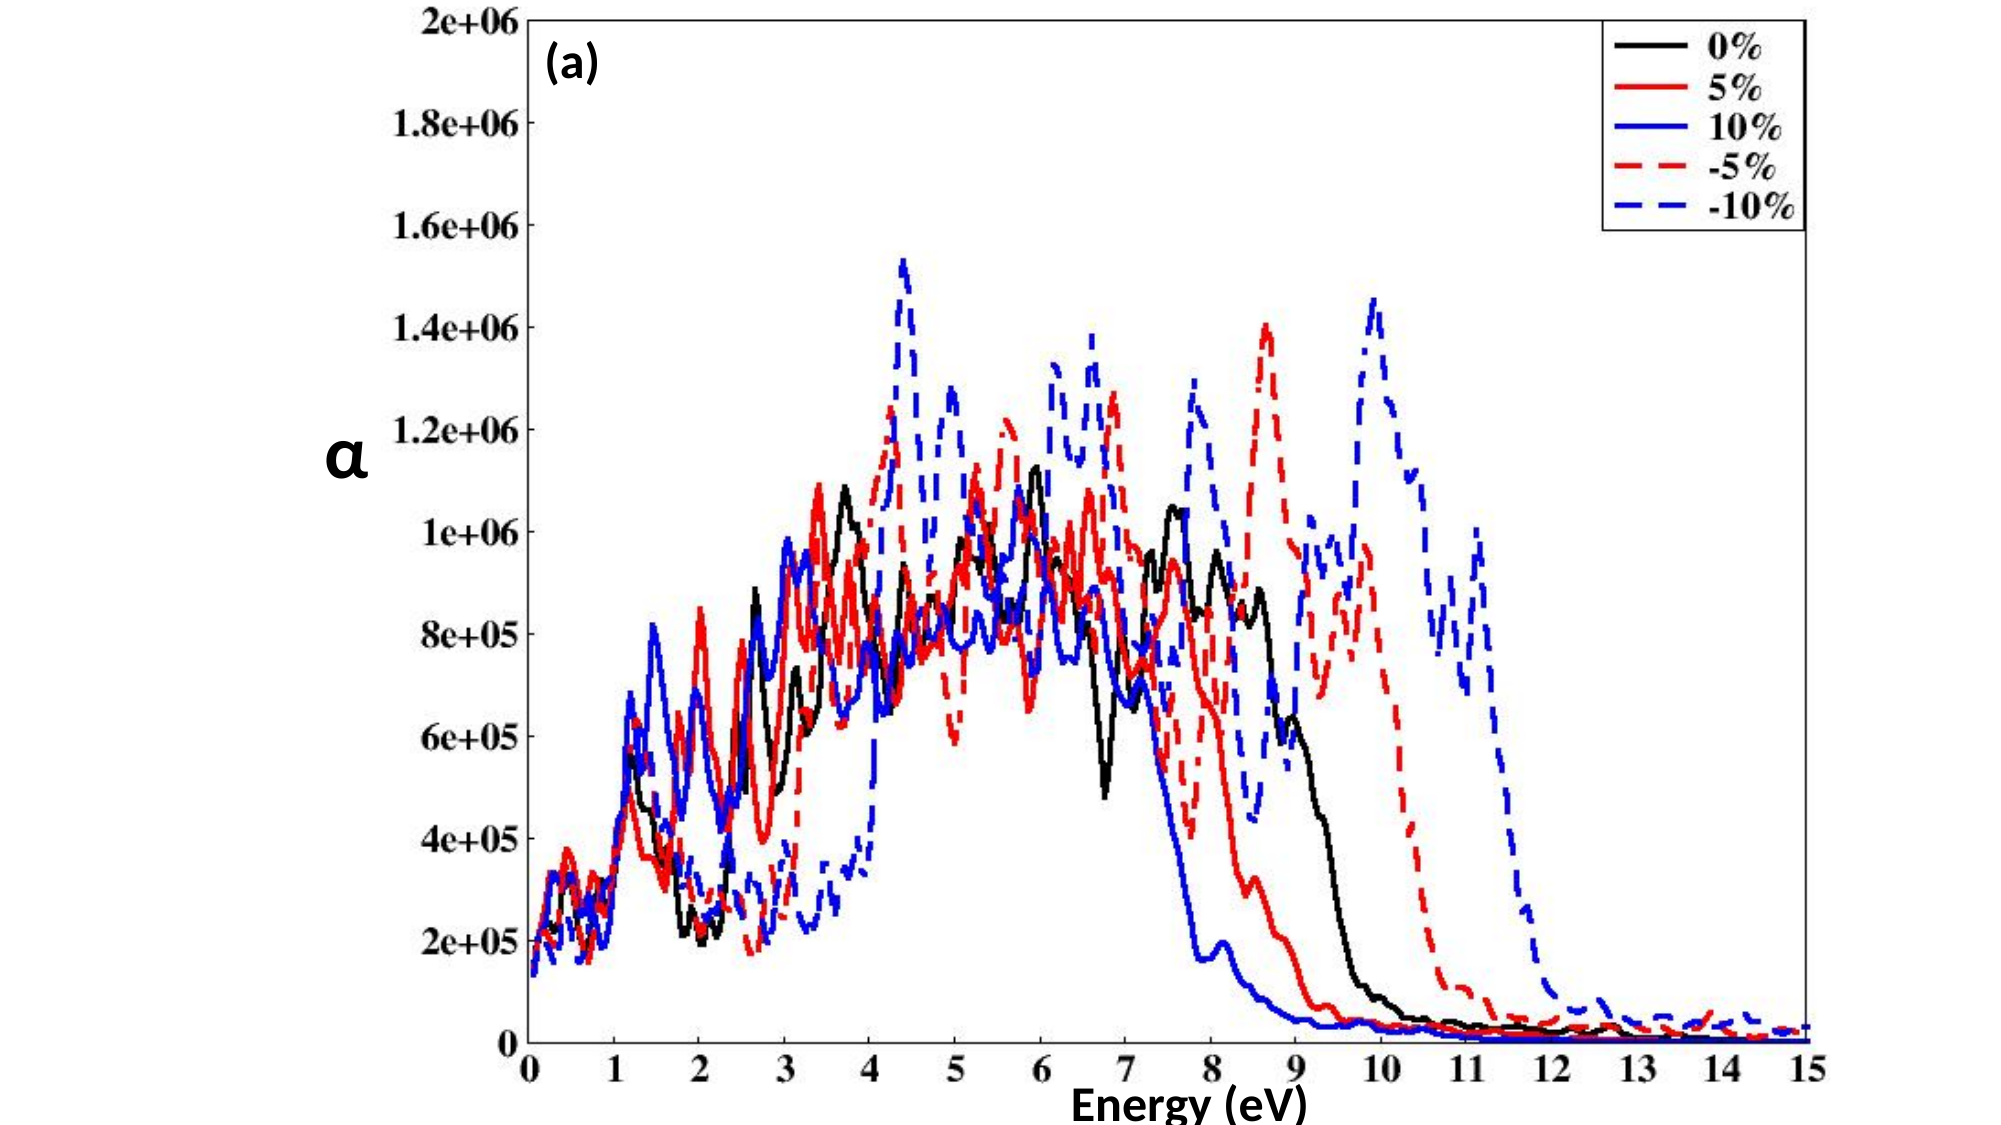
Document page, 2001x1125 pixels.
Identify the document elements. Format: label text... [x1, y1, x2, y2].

text_box Energy (eV) [1056, 1091, 1325, 1125]
picture [381, 0, 1831, 1091]
text_box α [309, 395, 381, 501]
